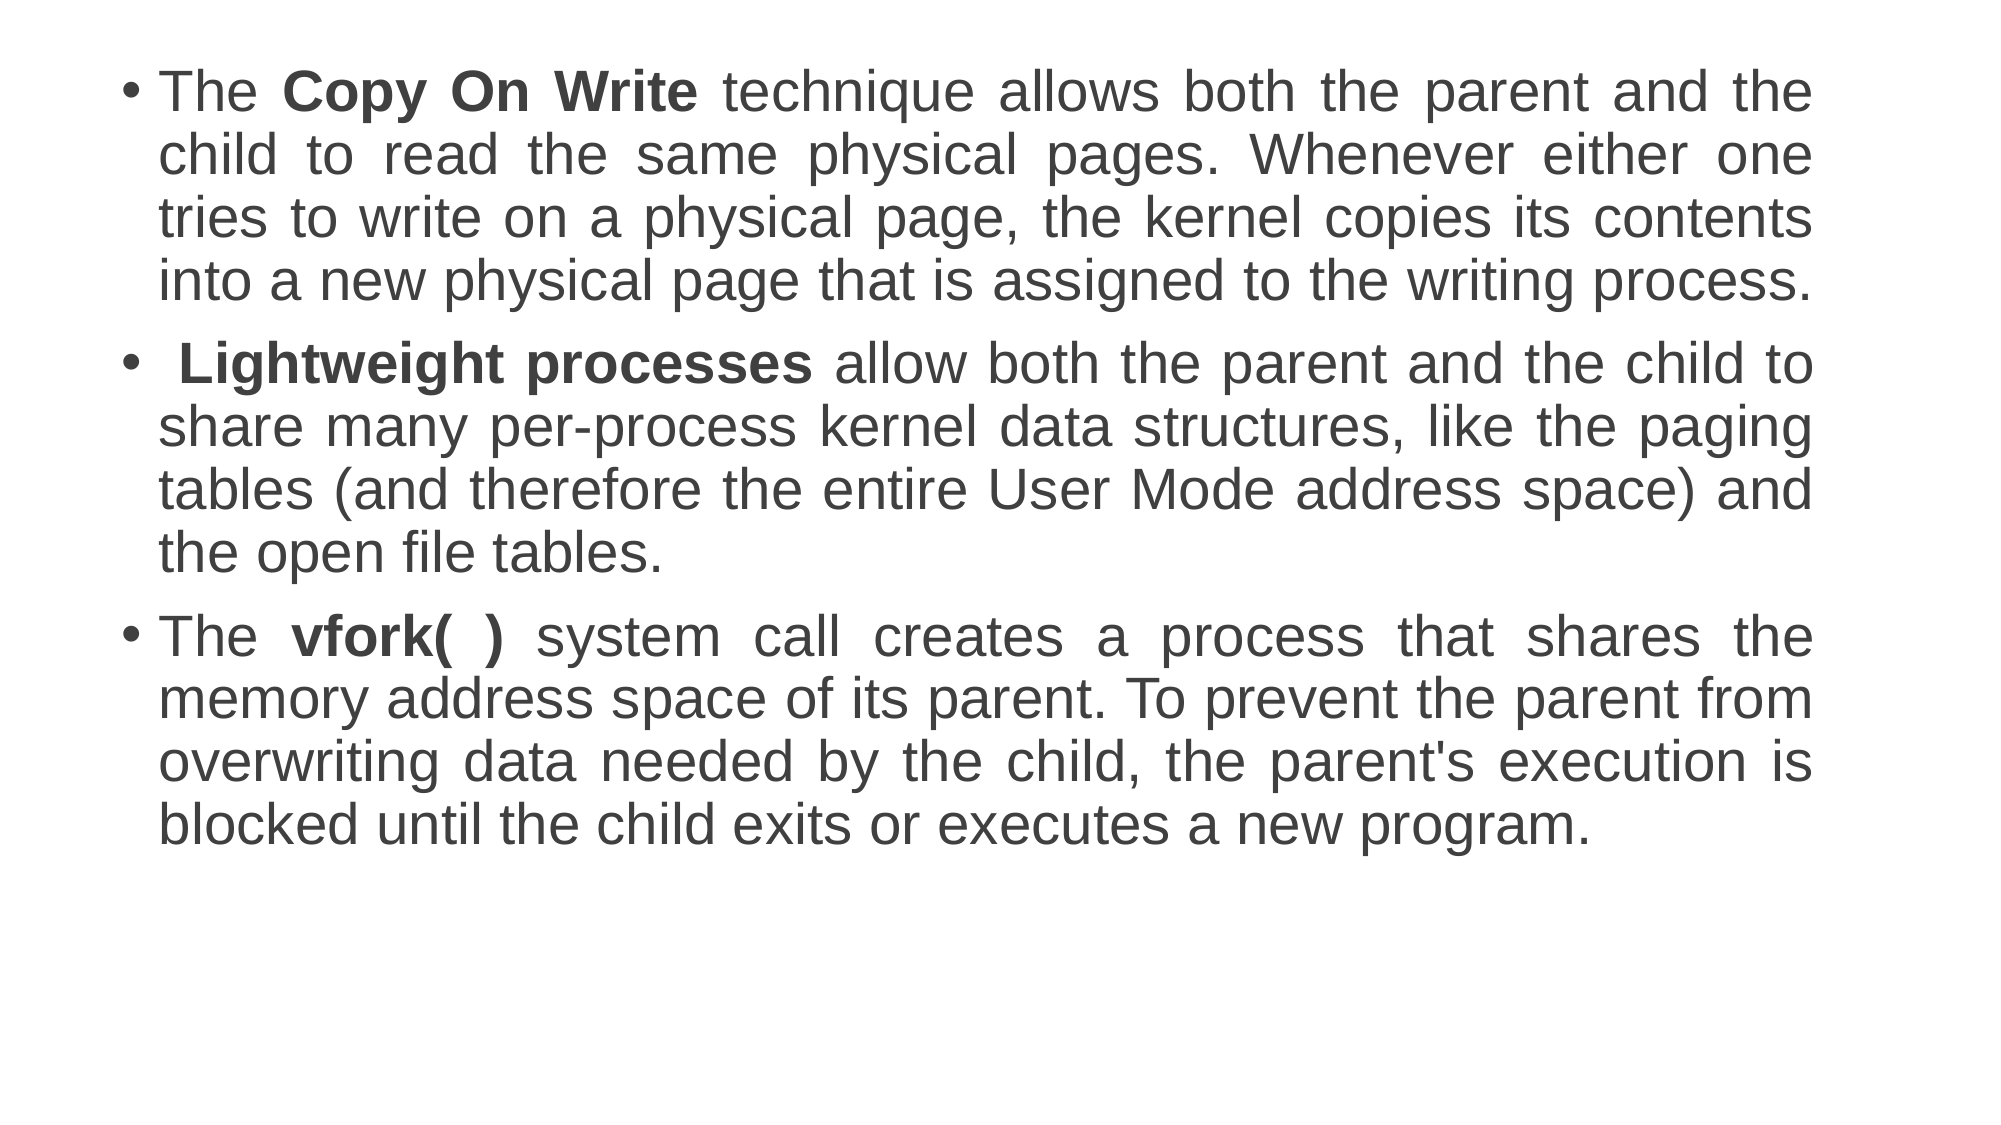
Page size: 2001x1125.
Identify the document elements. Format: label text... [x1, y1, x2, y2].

list The Copy On Write technique allows both the parent and the child to read the same physical pages. Whenever either one tries to write on a physical page, the kernel copies its contents into a new physical page that is assigned to the writing process. Lightweight processes allow both the parent and the child to share many per-process kernel data structures, like the paging tables (and therefore the entire User Mode address space) and the open file tables. The vfork( ) system call creates a process that shares the memory address space of its parent. To prevent the parent from overwriting data needed by the child, the parent's execution is blocked until the child exits or executes a new program. [106, 54, 1832, 1014]
